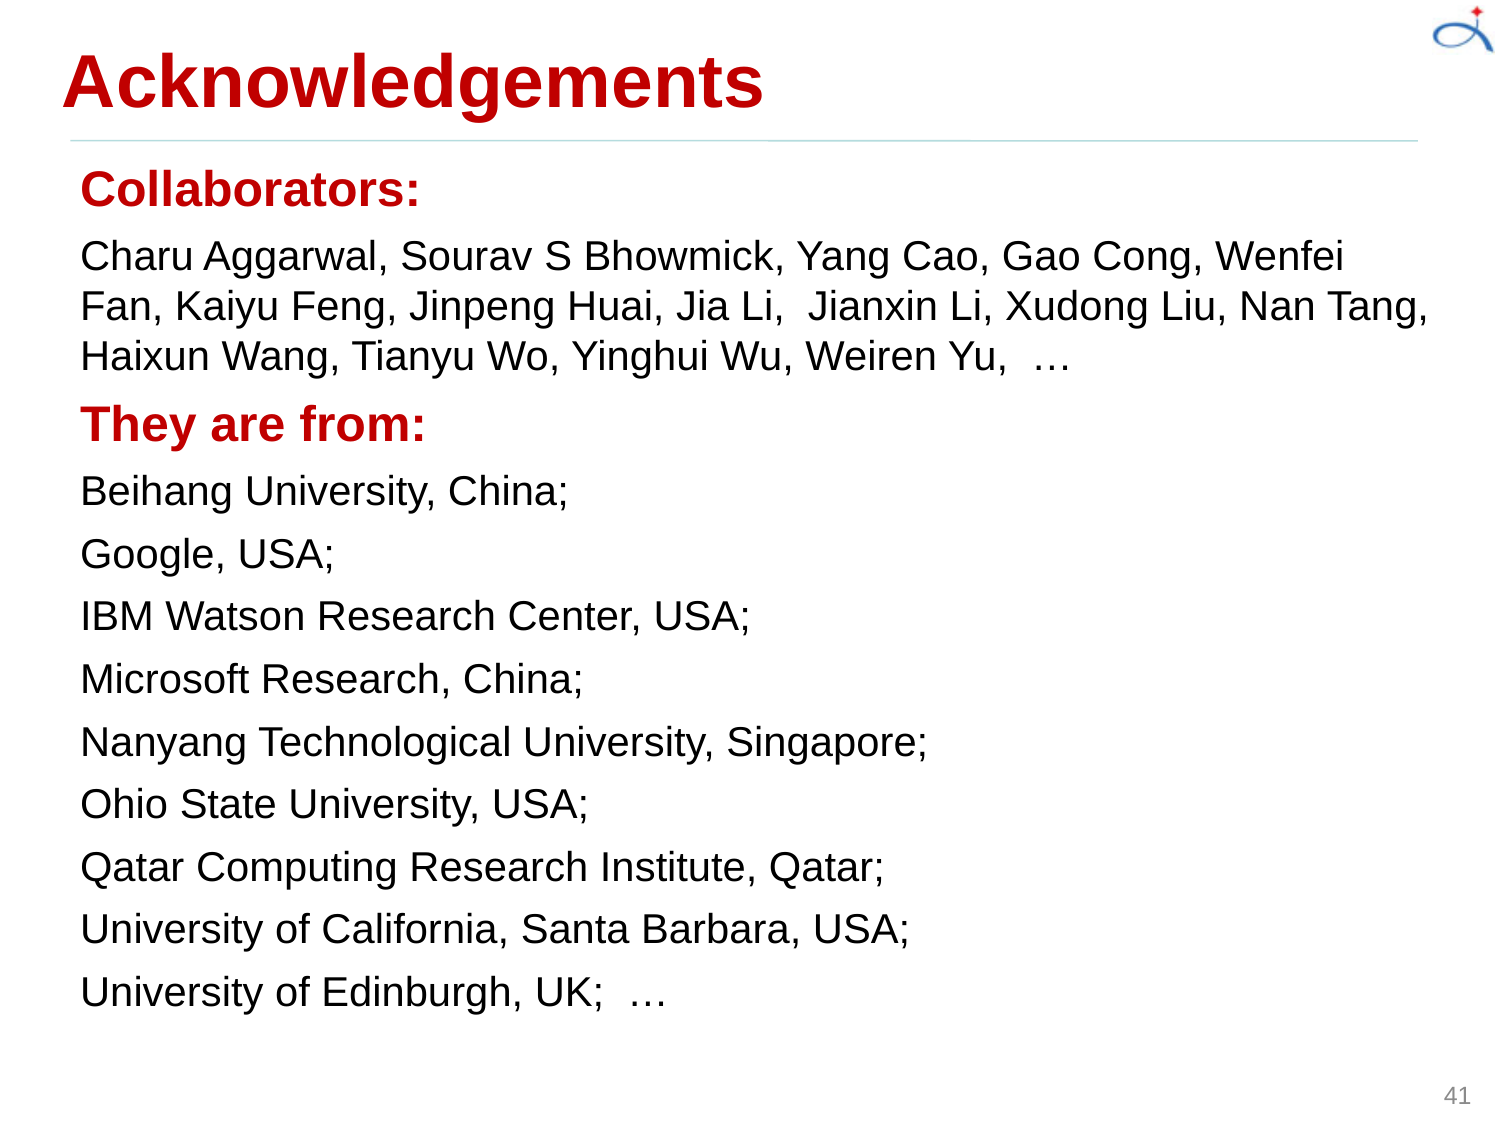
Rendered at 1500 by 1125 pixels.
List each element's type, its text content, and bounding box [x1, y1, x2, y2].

picture [1432, 5, 1495, 55]
slide_number 41 [1136, 1065, 1487, 1125]
title Acknowledgements [46, 11, 1419, 143]
text_box Collaborators: Charu Aggarwal, Sourav S Bhowmick, Yang Cao, Gao Cong, Wenfei Fan, Kaiyu Feng, Jinpeng Huai, Jia Li, Jianxin Li, Xudong Liu, Nan Tang, Haixun Wang, Tianyu Wo, Yinghui Wu, Weiren Yu, … They are from: Beihang University, China; Google, USA; IBM Watson Research Center, USA; Microsoft Research, China; Nanyang Technological University, Singapore; Ohio State University, USA; Qatar Computing Research Institute, Qatar; University of California, Santa Barbara, USA; University of Edinburgh, UK; … [64, 148, 1447, 1114]
